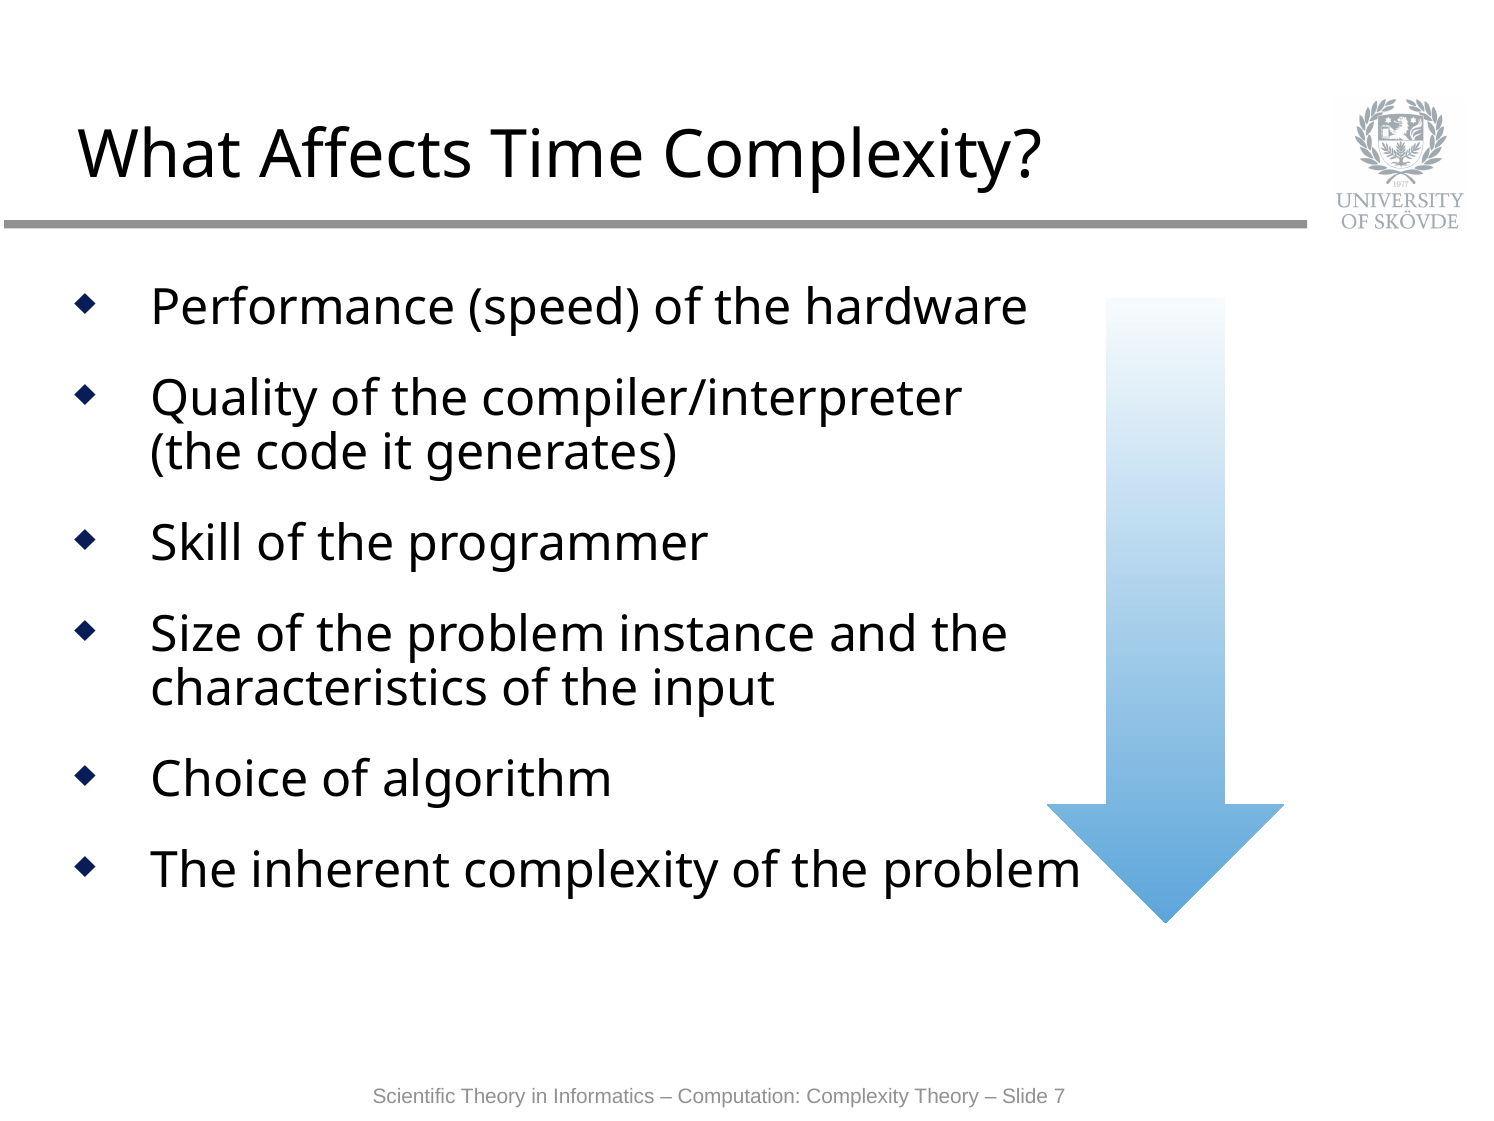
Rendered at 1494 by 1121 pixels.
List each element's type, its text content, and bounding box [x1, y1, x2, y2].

title What Affects Time Complexity? [61, 42, 1435, 199]
text_box [1046, 297, 1285, 923]
list Performance (speed) of the hardware Quality of the compiler/interpreter (the code it generates) Skill of the programmer Size of the problem instance and the characteristics of the input Choice of algorithm The inherent complexity of the problem [58, 273, 1438, 1086]
picture [1334, 97, 1466, 230]
